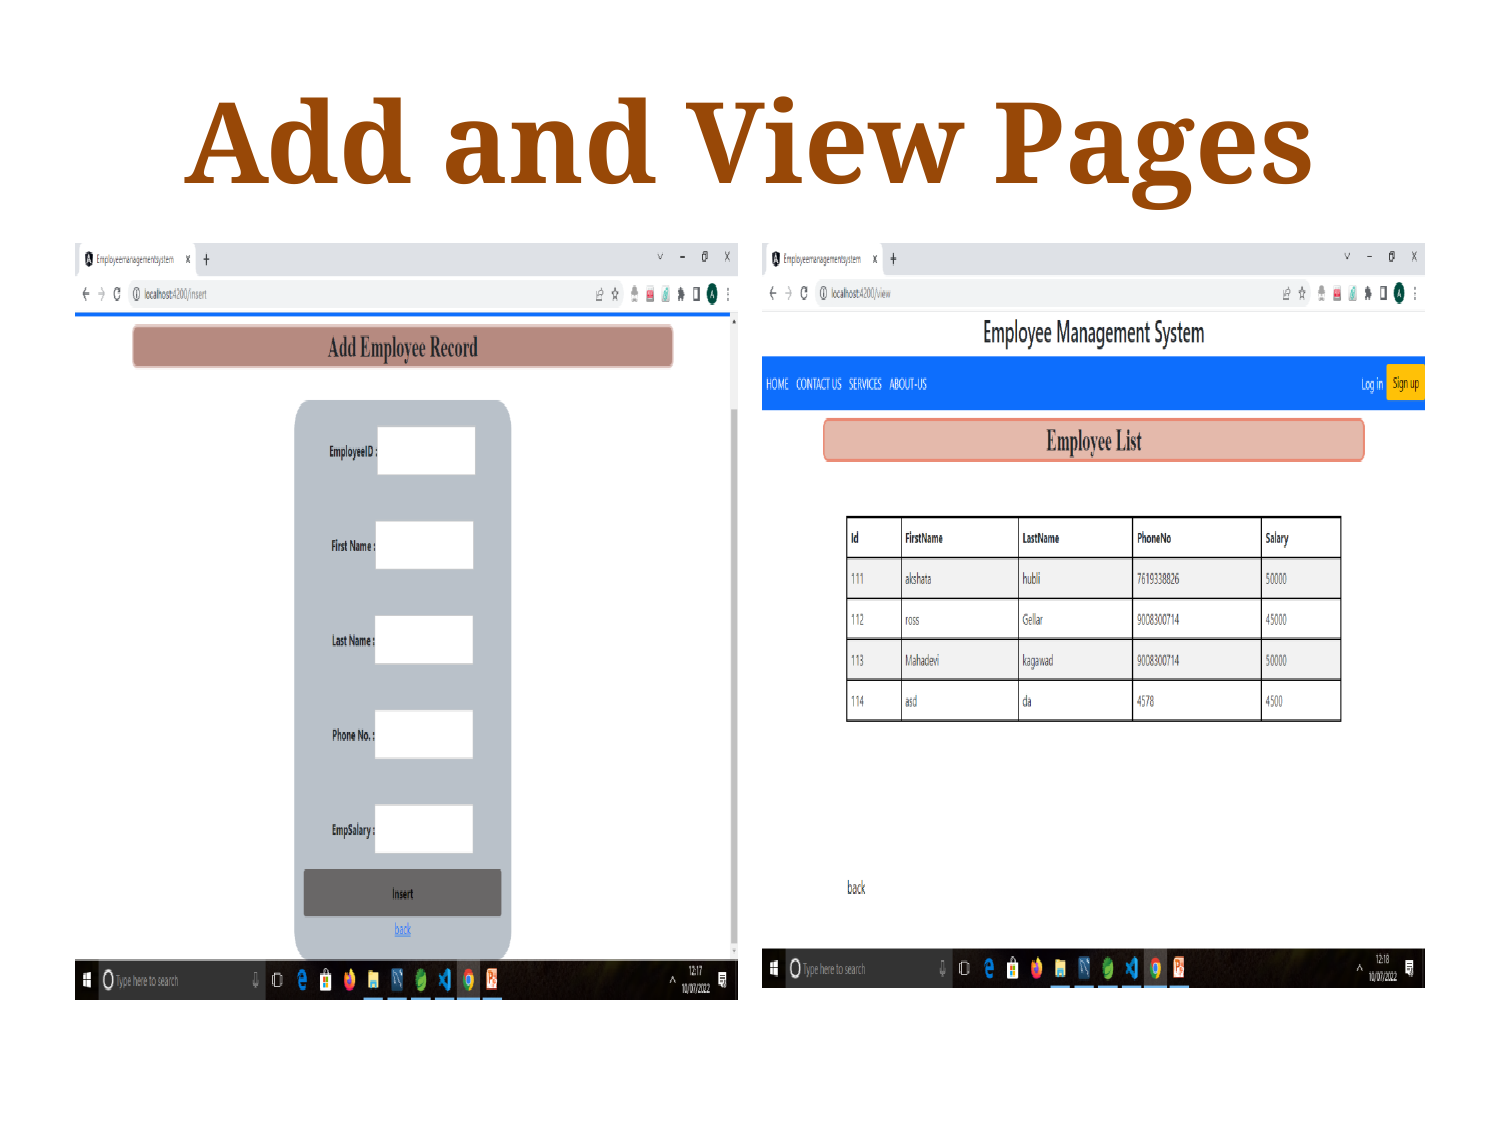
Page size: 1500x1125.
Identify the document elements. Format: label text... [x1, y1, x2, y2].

title Add and View Pages [75, 45, 1425, 233]
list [762, 243, 1426, 988]
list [74, 243, 738, 1000]
